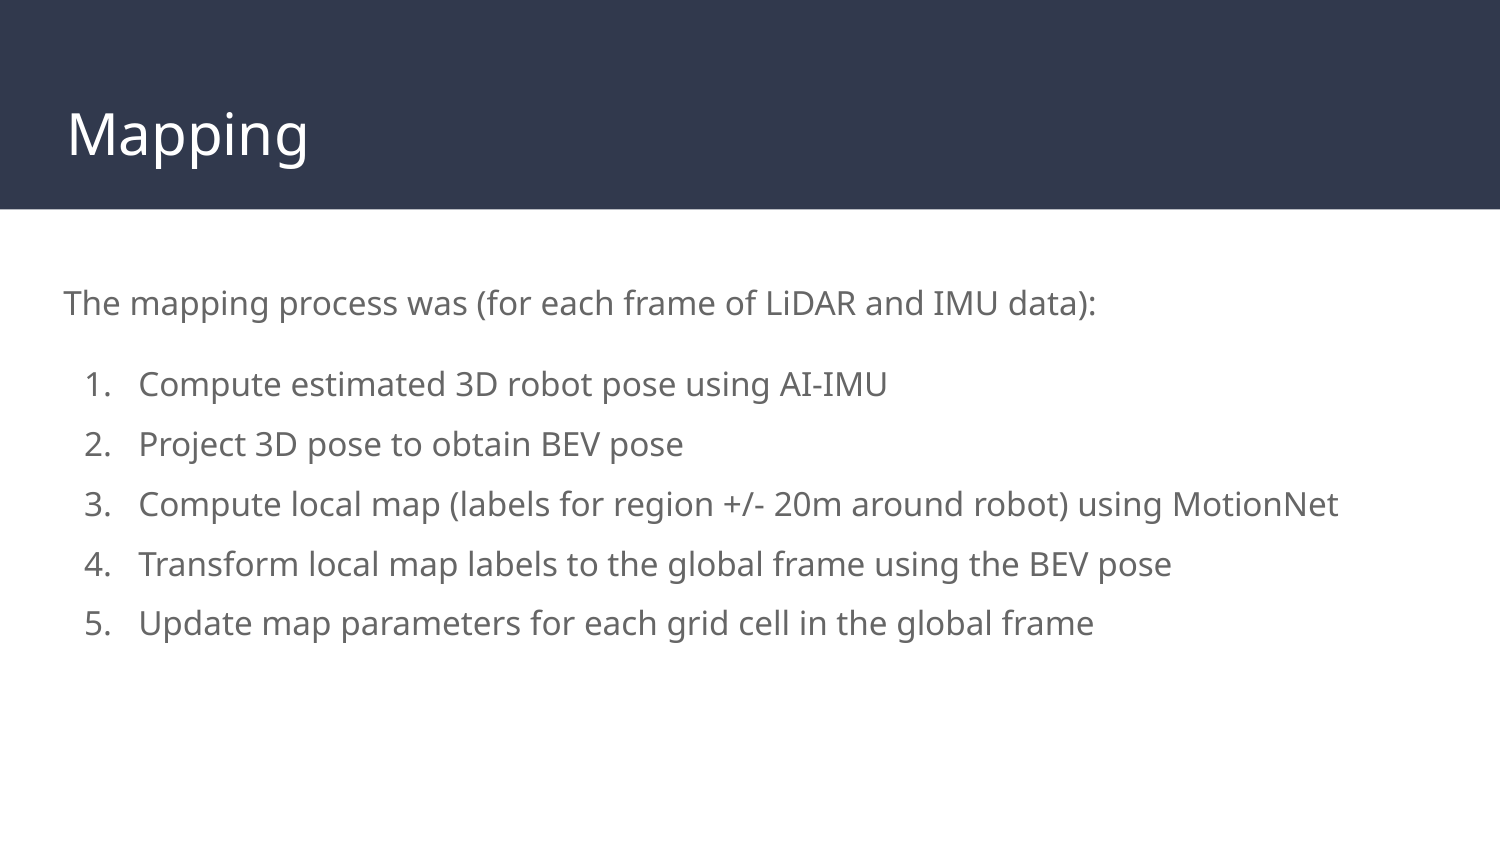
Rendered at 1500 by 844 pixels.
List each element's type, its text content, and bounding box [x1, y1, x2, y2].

text_box The mapping process was (for each frame of LiDAR and IMU data): Compute estimated 3D robot pose using AI-IMU Project 3D pose to obtain BEV pose Compute local map (labels for region +/- 20m around robot) using MotionNet Transform local map labels to the global frame using the BEV pose Update map parameters for each grid cell in the global frame [48, 247, 1449, 658]
title Mapping [51, 82, 1449, 185]
